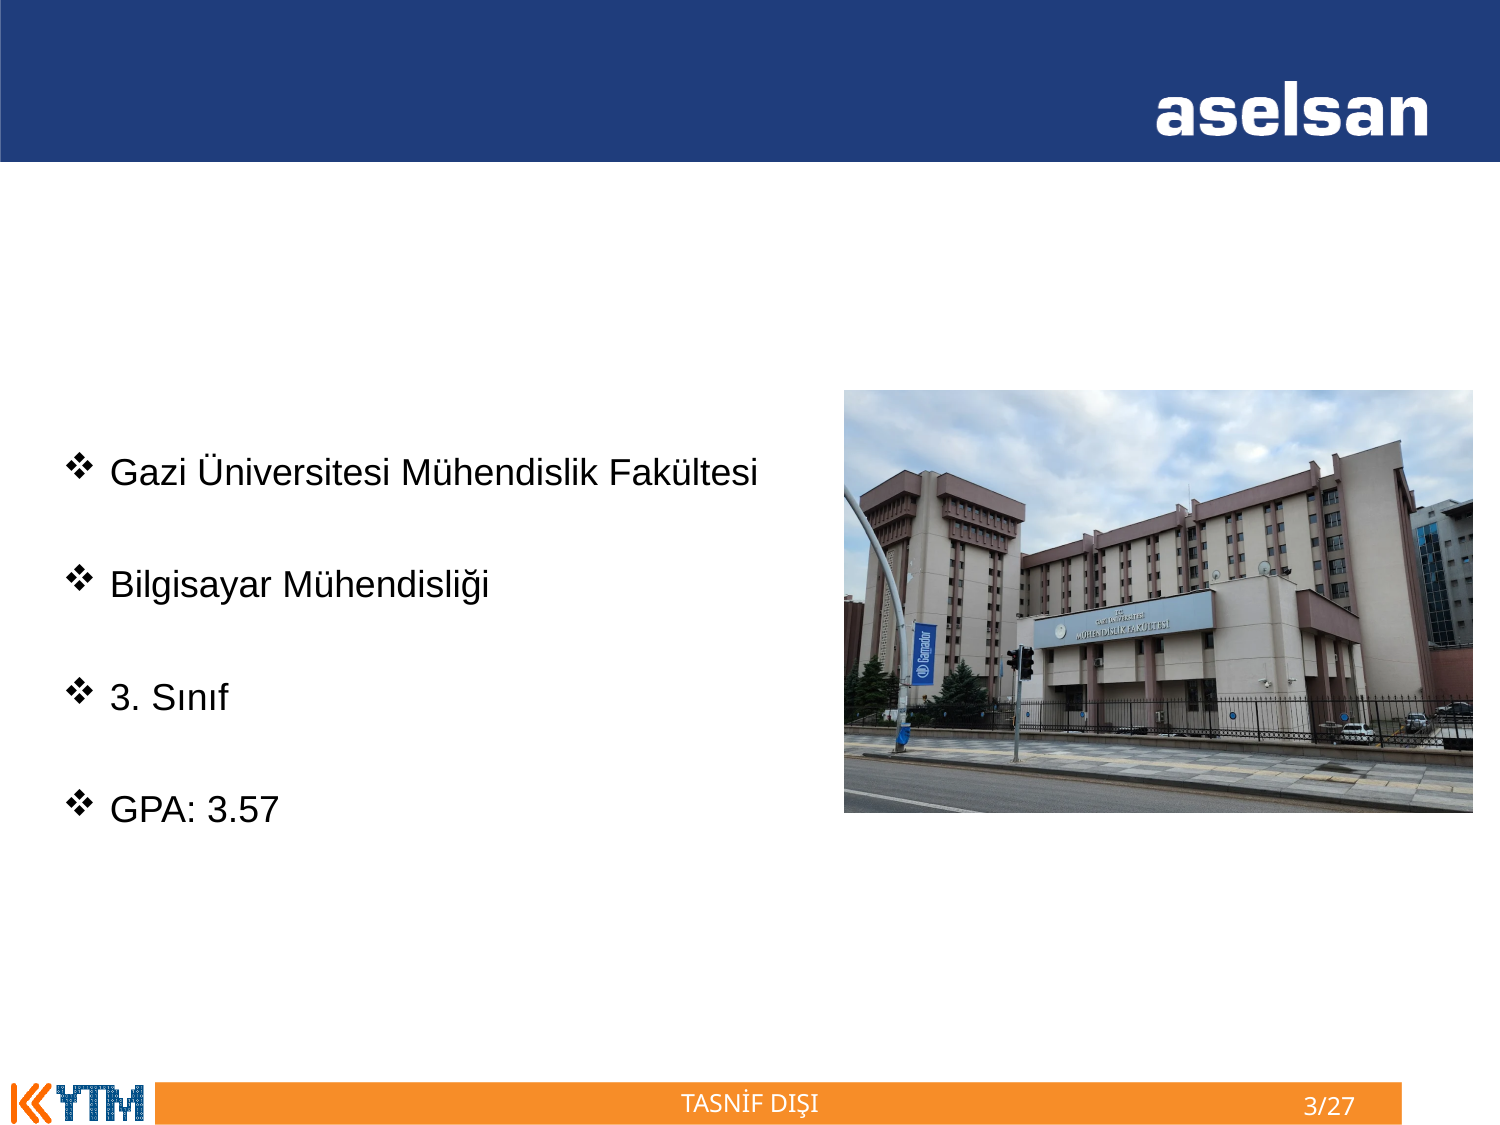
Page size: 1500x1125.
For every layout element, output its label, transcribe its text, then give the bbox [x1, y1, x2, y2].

picture [0, 0, 1500, 1125]
text_box Gazi Üniversitesi Mühendislik Fakültesi Bilgisayar Mühendisliği 3. Sınıf GPA: 3.57 [48, 372, 801, 951]
